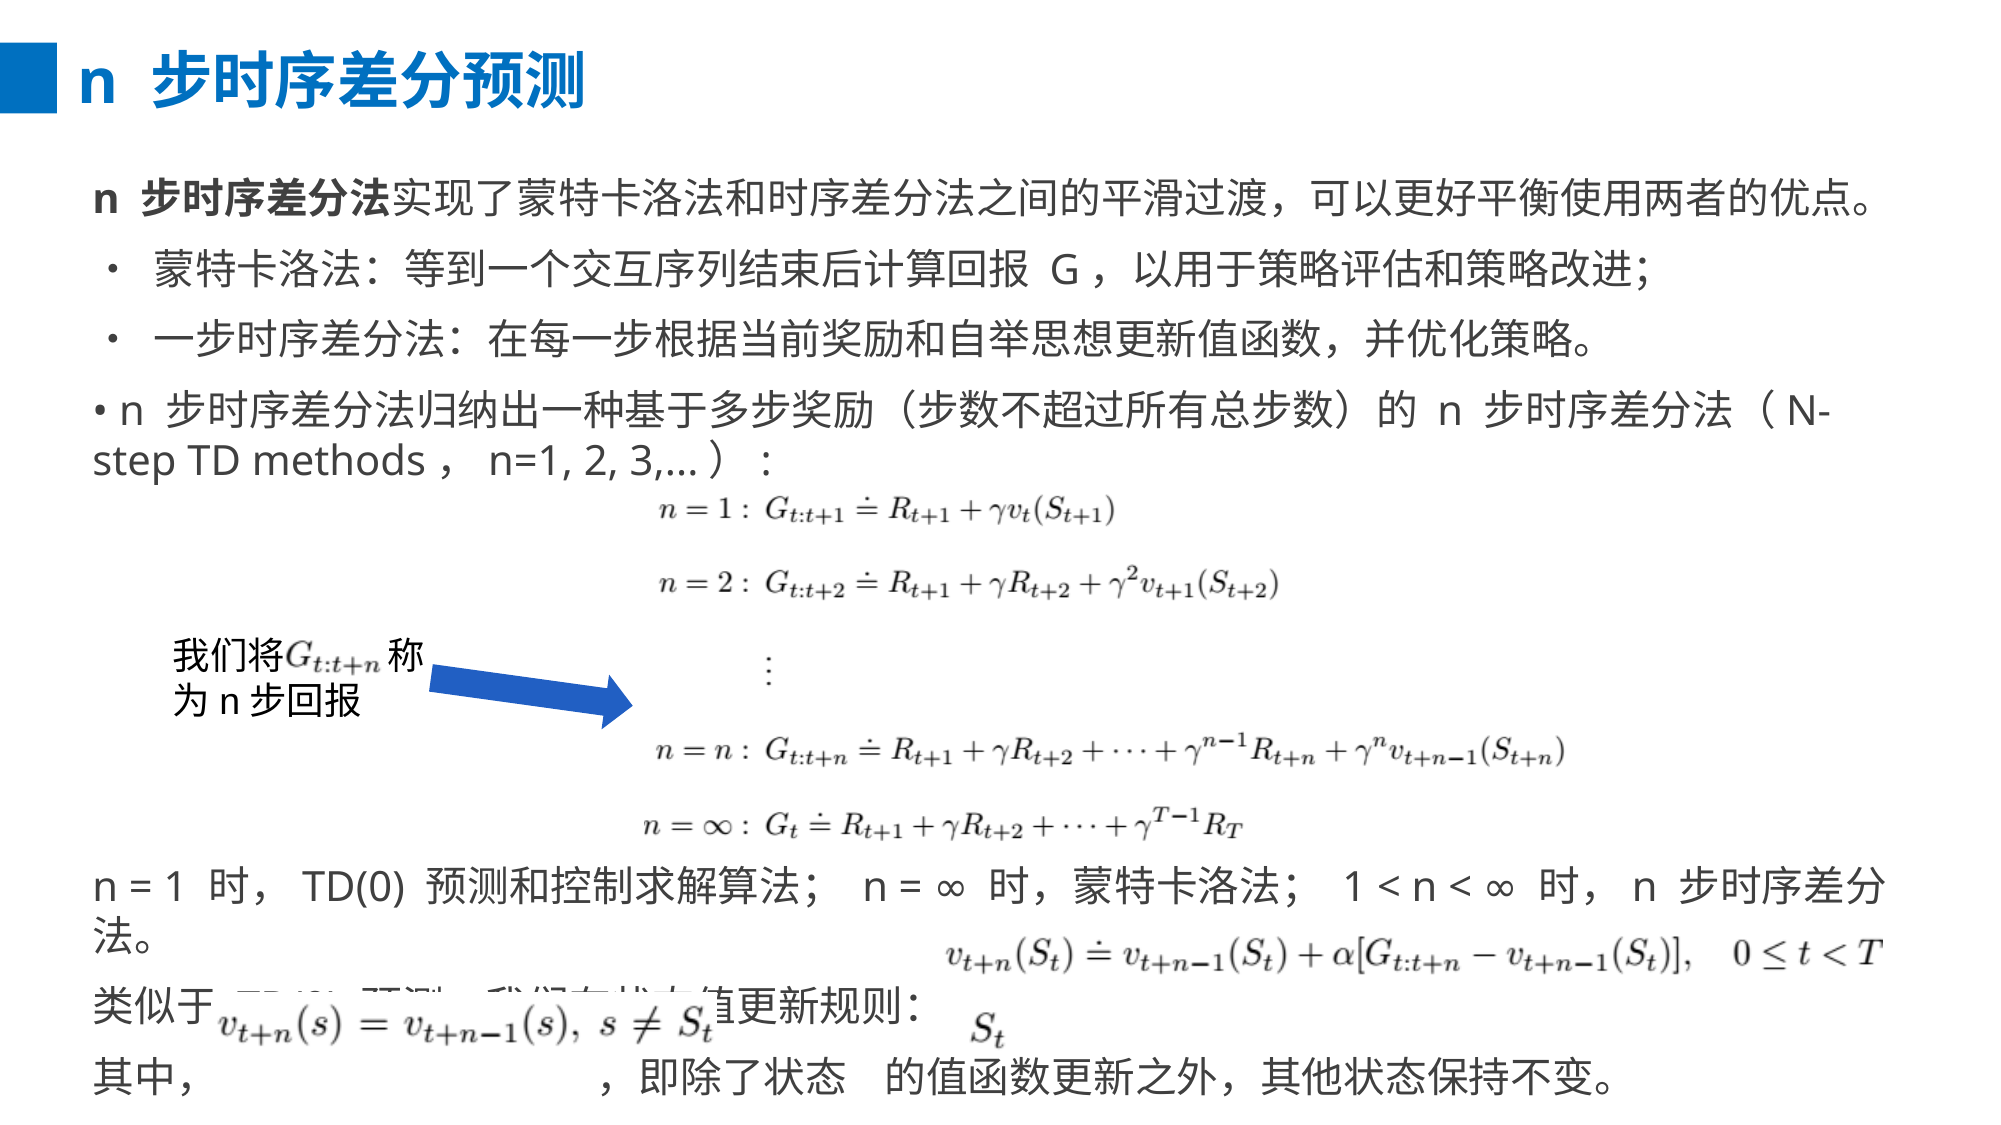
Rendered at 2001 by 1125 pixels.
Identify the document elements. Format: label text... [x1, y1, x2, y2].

text_box [427, 663, 635, 732]
text_box 我们将 称为n步回报 [158, 624, 450, 730]
picture [279, 625, 385, 685]
list n 步时序差分预测 [77, 49, 1588, 107]
picture [211, 992, 717, 1057]
picture [963, 995, 1009, 1053]
picture [926, 914, 1883, 976]
list n 步时序差分法实现了蒙特卡洛法和时序差分法之间的平滑过渡，可以更好平衡使用两者的优点。 • 蒙特卡洛法：等到一个交互序列结束后计算回报 G，以用于策略评估和策略改进； • 一步时序差分法：在每一步根据当前奖励和自举思想更新值函数，并优化策略。 • n 步时序差分法归纳出一种基于多步奖励（步数不超过所有总步数）的 n 步时序差分法（N-step TD methods，n=1, 2, 3,...）: n = 1 时，TD(0) 预测和控制求解算法； n = ∞ 时，蒙特卡洛法； 1 < n < ∞ 时，n 步时序差分法。 类似于 TD(0) 预测，我们有状态值更新规则： 其中， ，即除了状态 的值函数更新之外，其他状态保持不变。 [77, 164, 1924, 1057]
picture [644, 488, 1572, 852]
